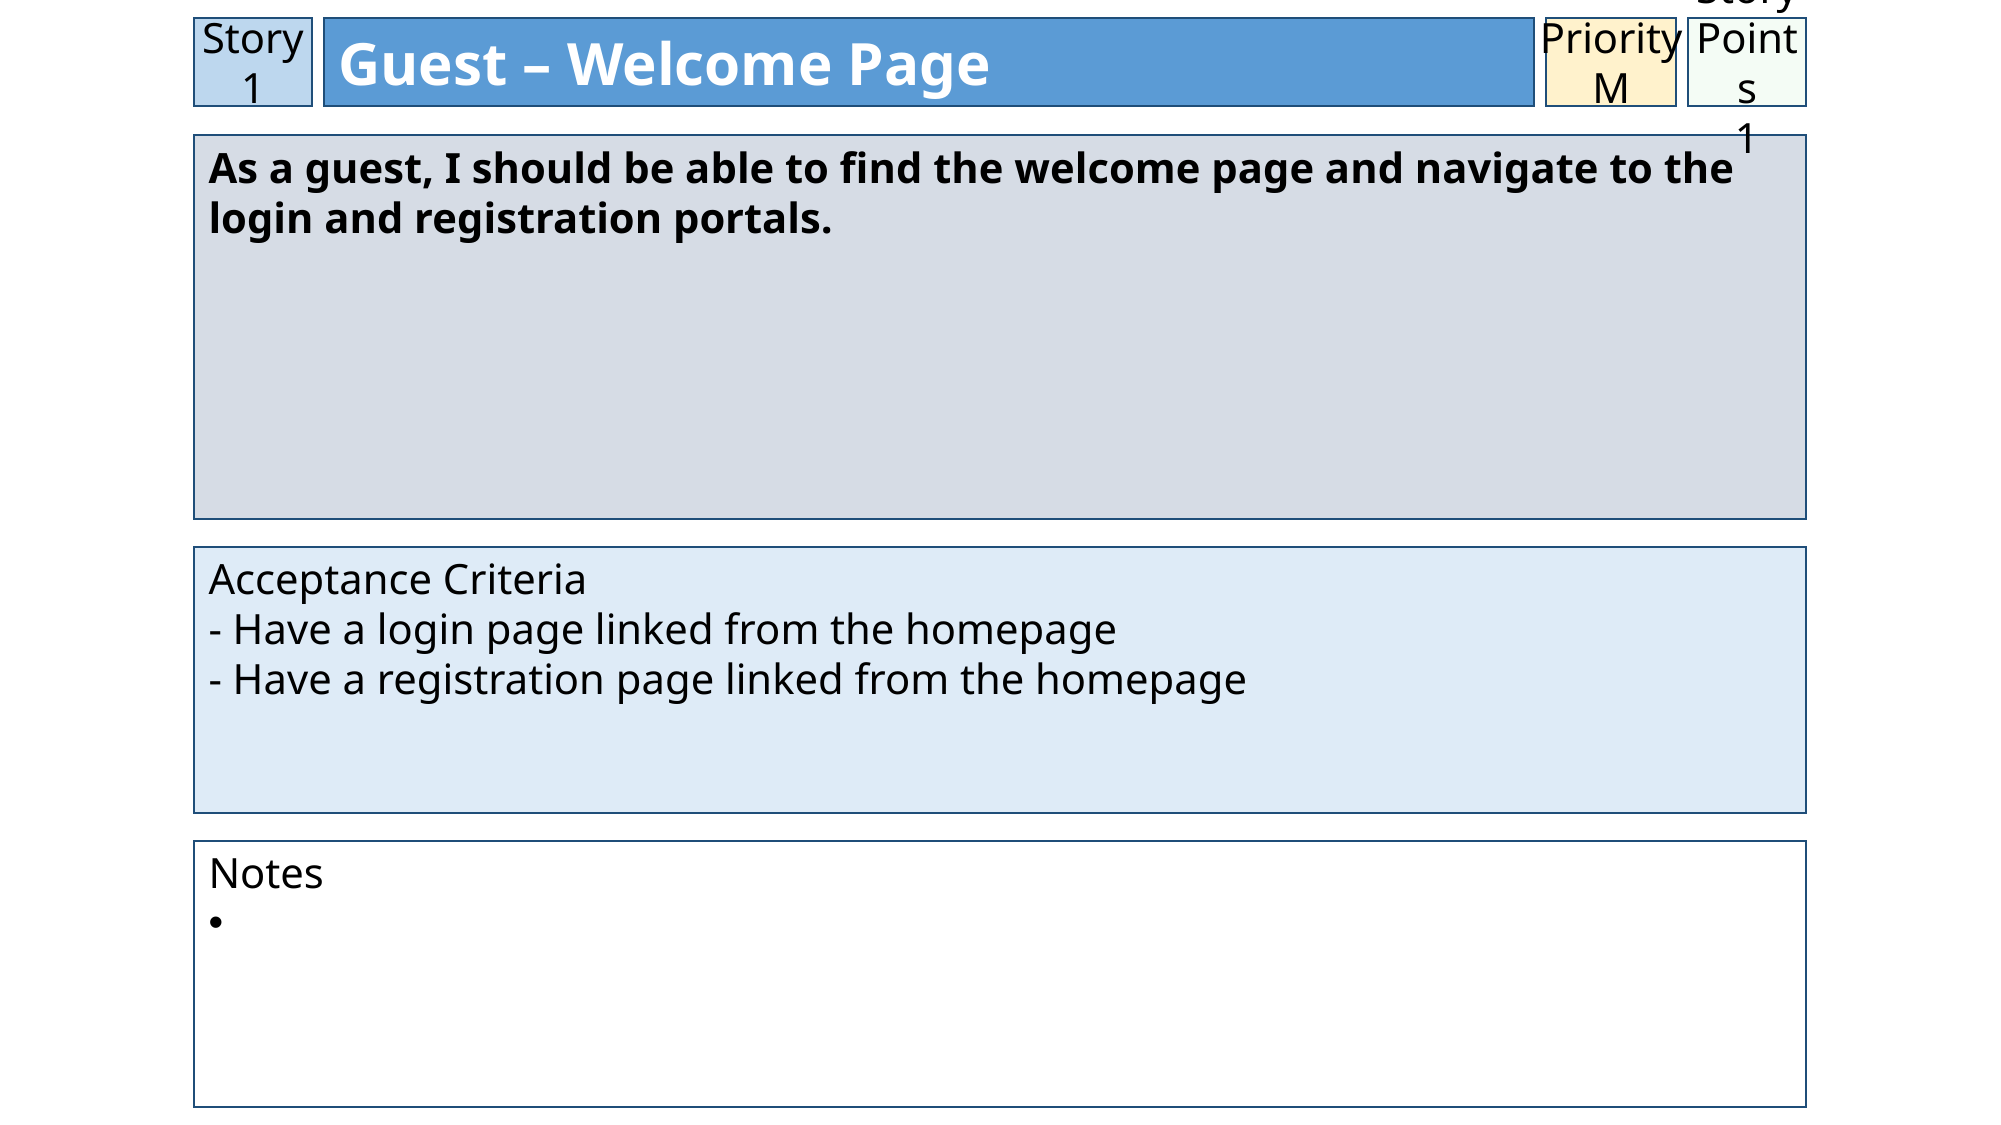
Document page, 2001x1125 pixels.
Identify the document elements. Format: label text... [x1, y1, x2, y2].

text_box Acceptance Criteria - Have a login page linked from the homepage - Have a registration page linked from the homepage [193, 546, 1807, 814]
text_box Notes [193, 840, 1807, 1108]
text_box Guest – Welcome Page [323, 17, 1535, 107]
text_box Story Points 1 [1687, 17, 1807, 107]
text_box As a guest, I should be able to find the welcome page and navigate to the login and registration portals. [193, 134, 1807, 520]
text_box Priority M [1545, 17, 1677, 107]
text_box Story 1 [193, 17, 313, 107]
